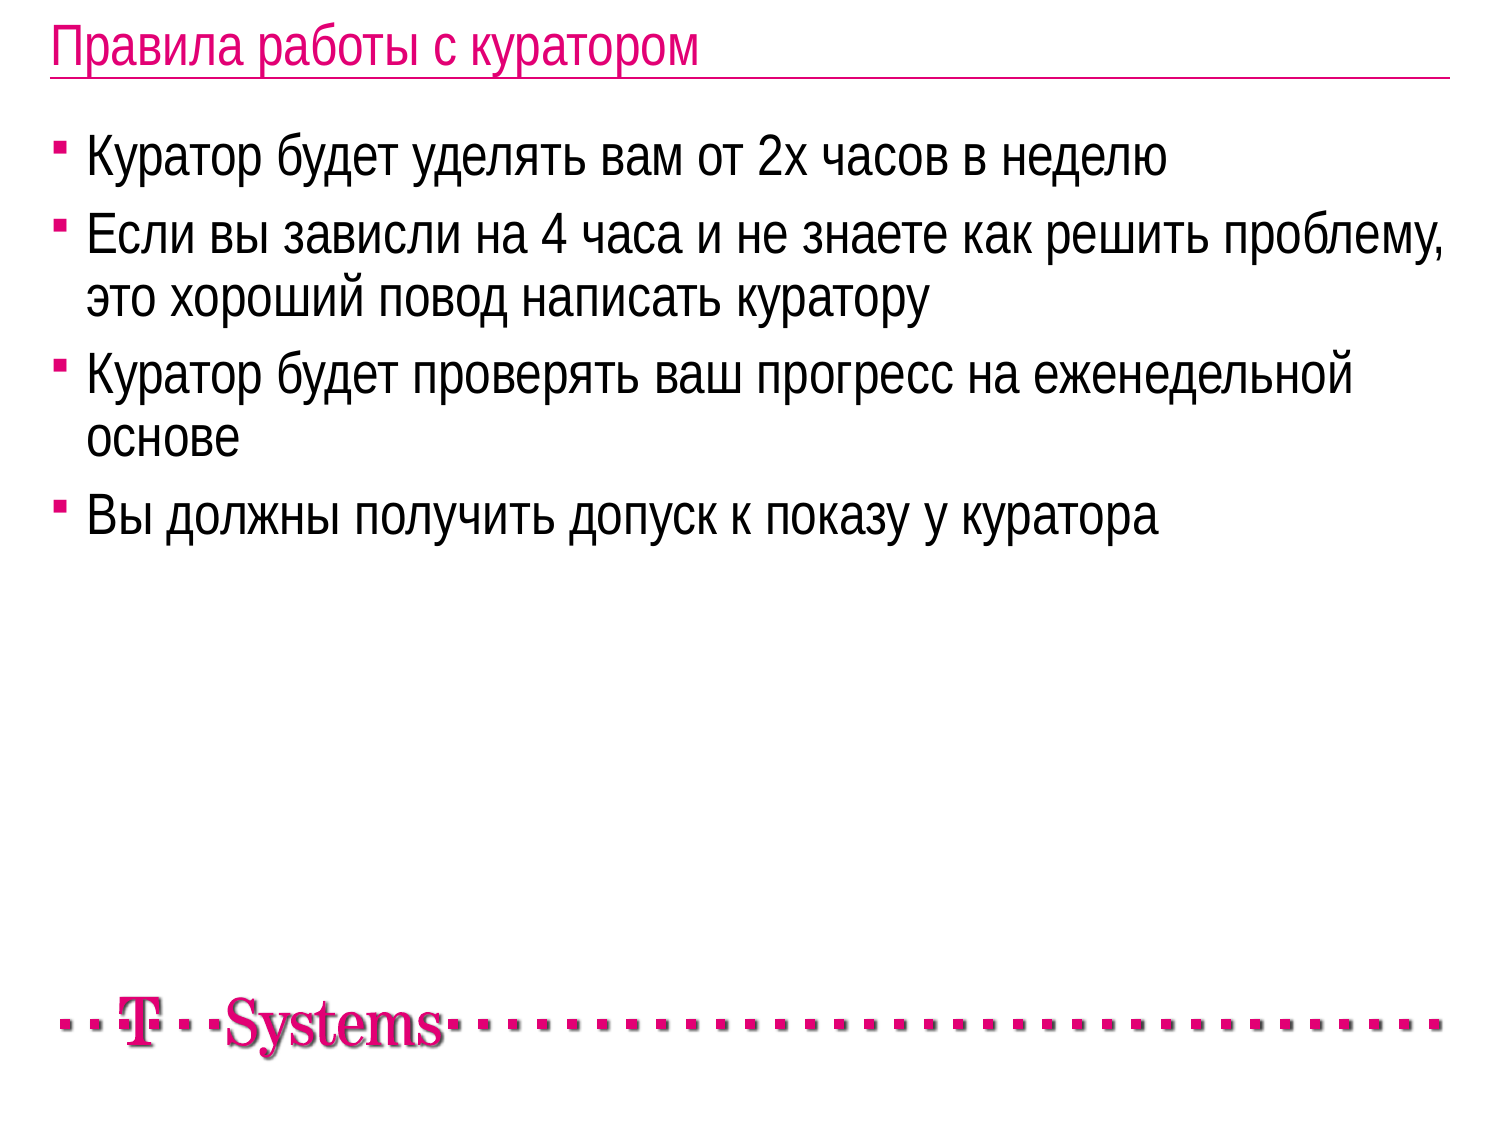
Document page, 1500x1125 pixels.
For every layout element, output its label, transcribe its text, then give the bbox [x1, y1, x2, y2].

list Куратор будет уделять вам от 2х часов в неделю Если вы зависли на 4 часа и не знаете как решить проблему, это хороший повод написать куратору Куратор будет проверять ваш прогресс на еженедельной основе Вы должны получить допуск к показу у куратора [49, 125, 1450, 988]
title Правила работы с куратором [50, 14, 1450, 91]
